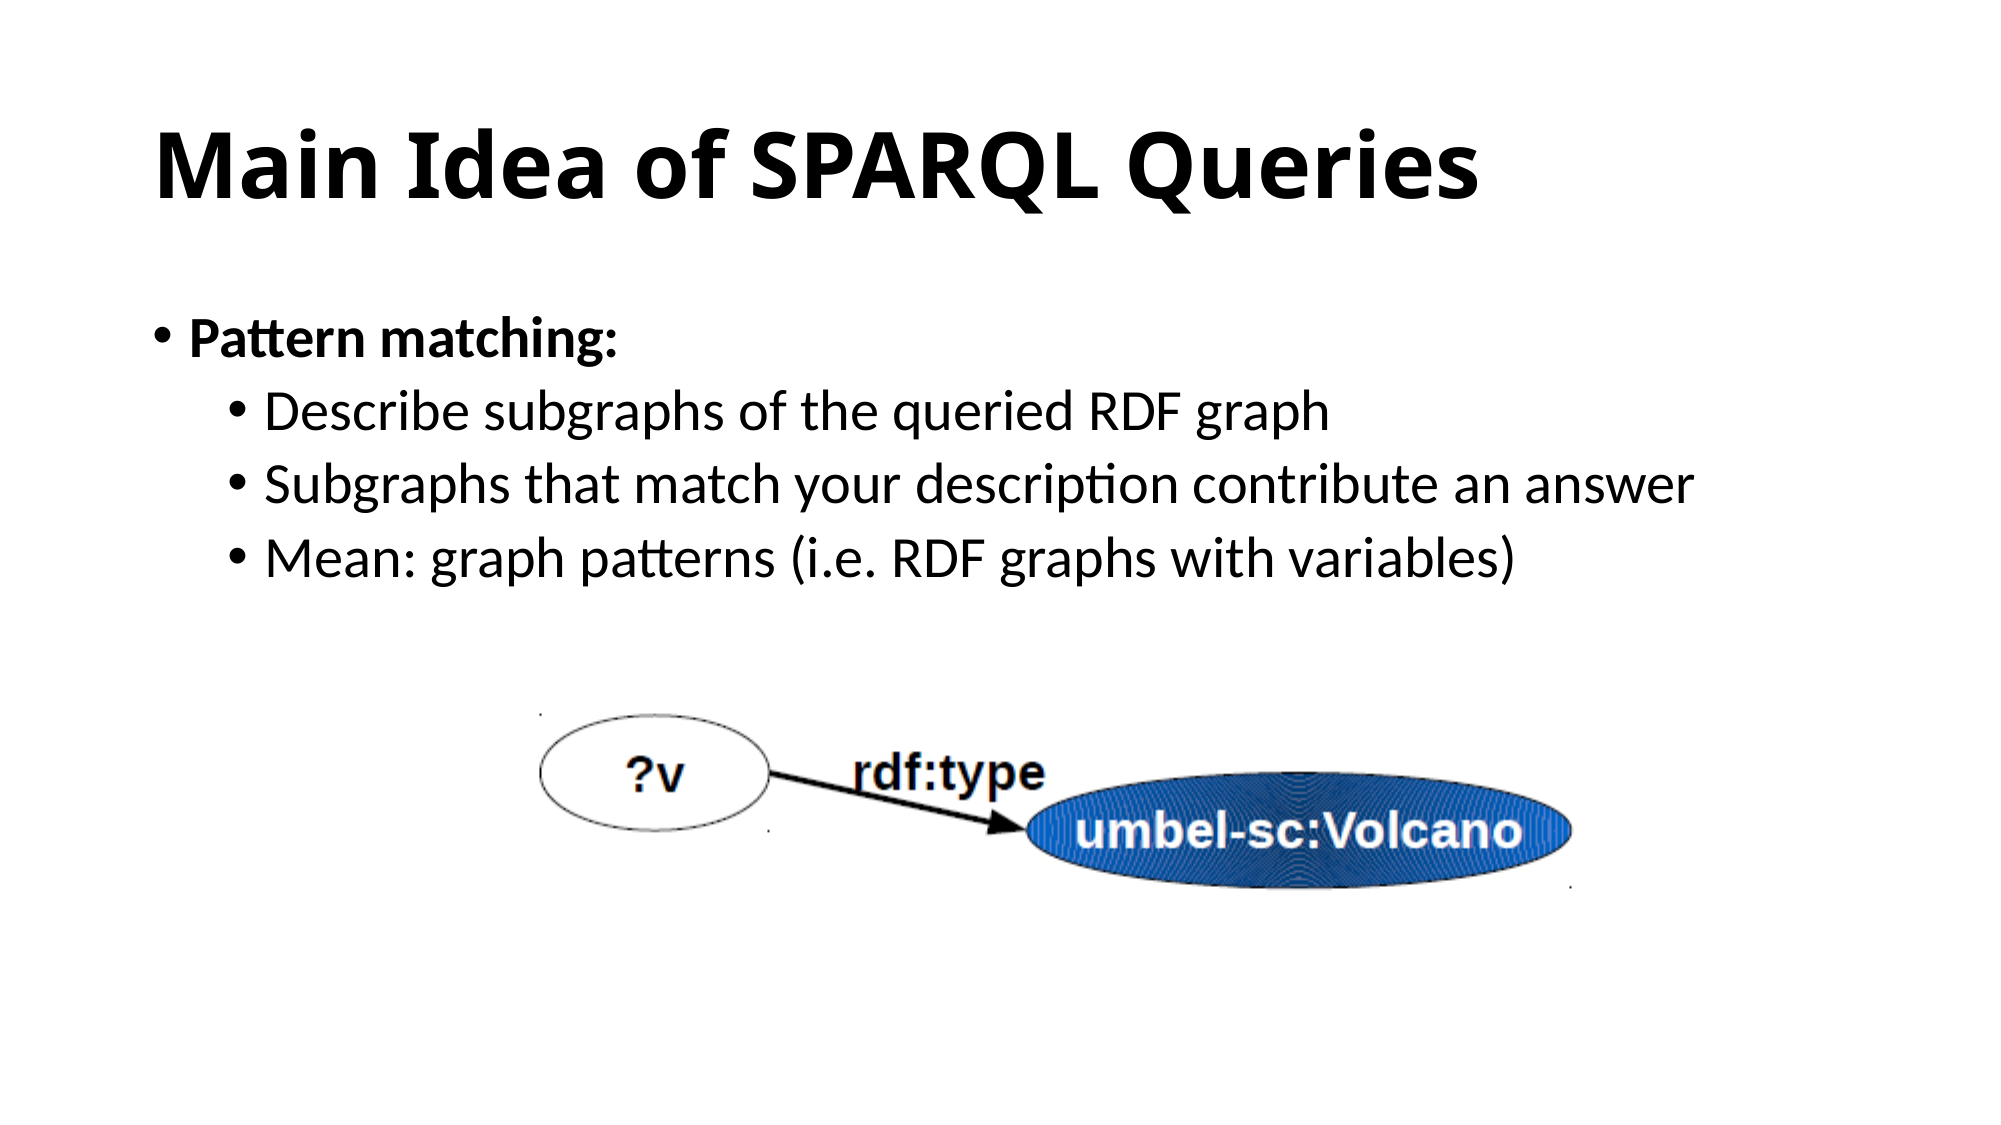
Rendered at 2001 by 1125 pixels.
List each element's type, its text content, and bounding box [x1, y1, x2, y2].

title Main Idea of SPARQL Queries [137, 59, 1863, 278]
list Pattern matching: Describe subgraphs of the queried RDF graph Subgraphs that match your description contribute an answer Mean: graph patterns (i.e. RDF graphs with variables) [137, 299, 1863, 1014]
picture [498, 658, 1590, 947]
